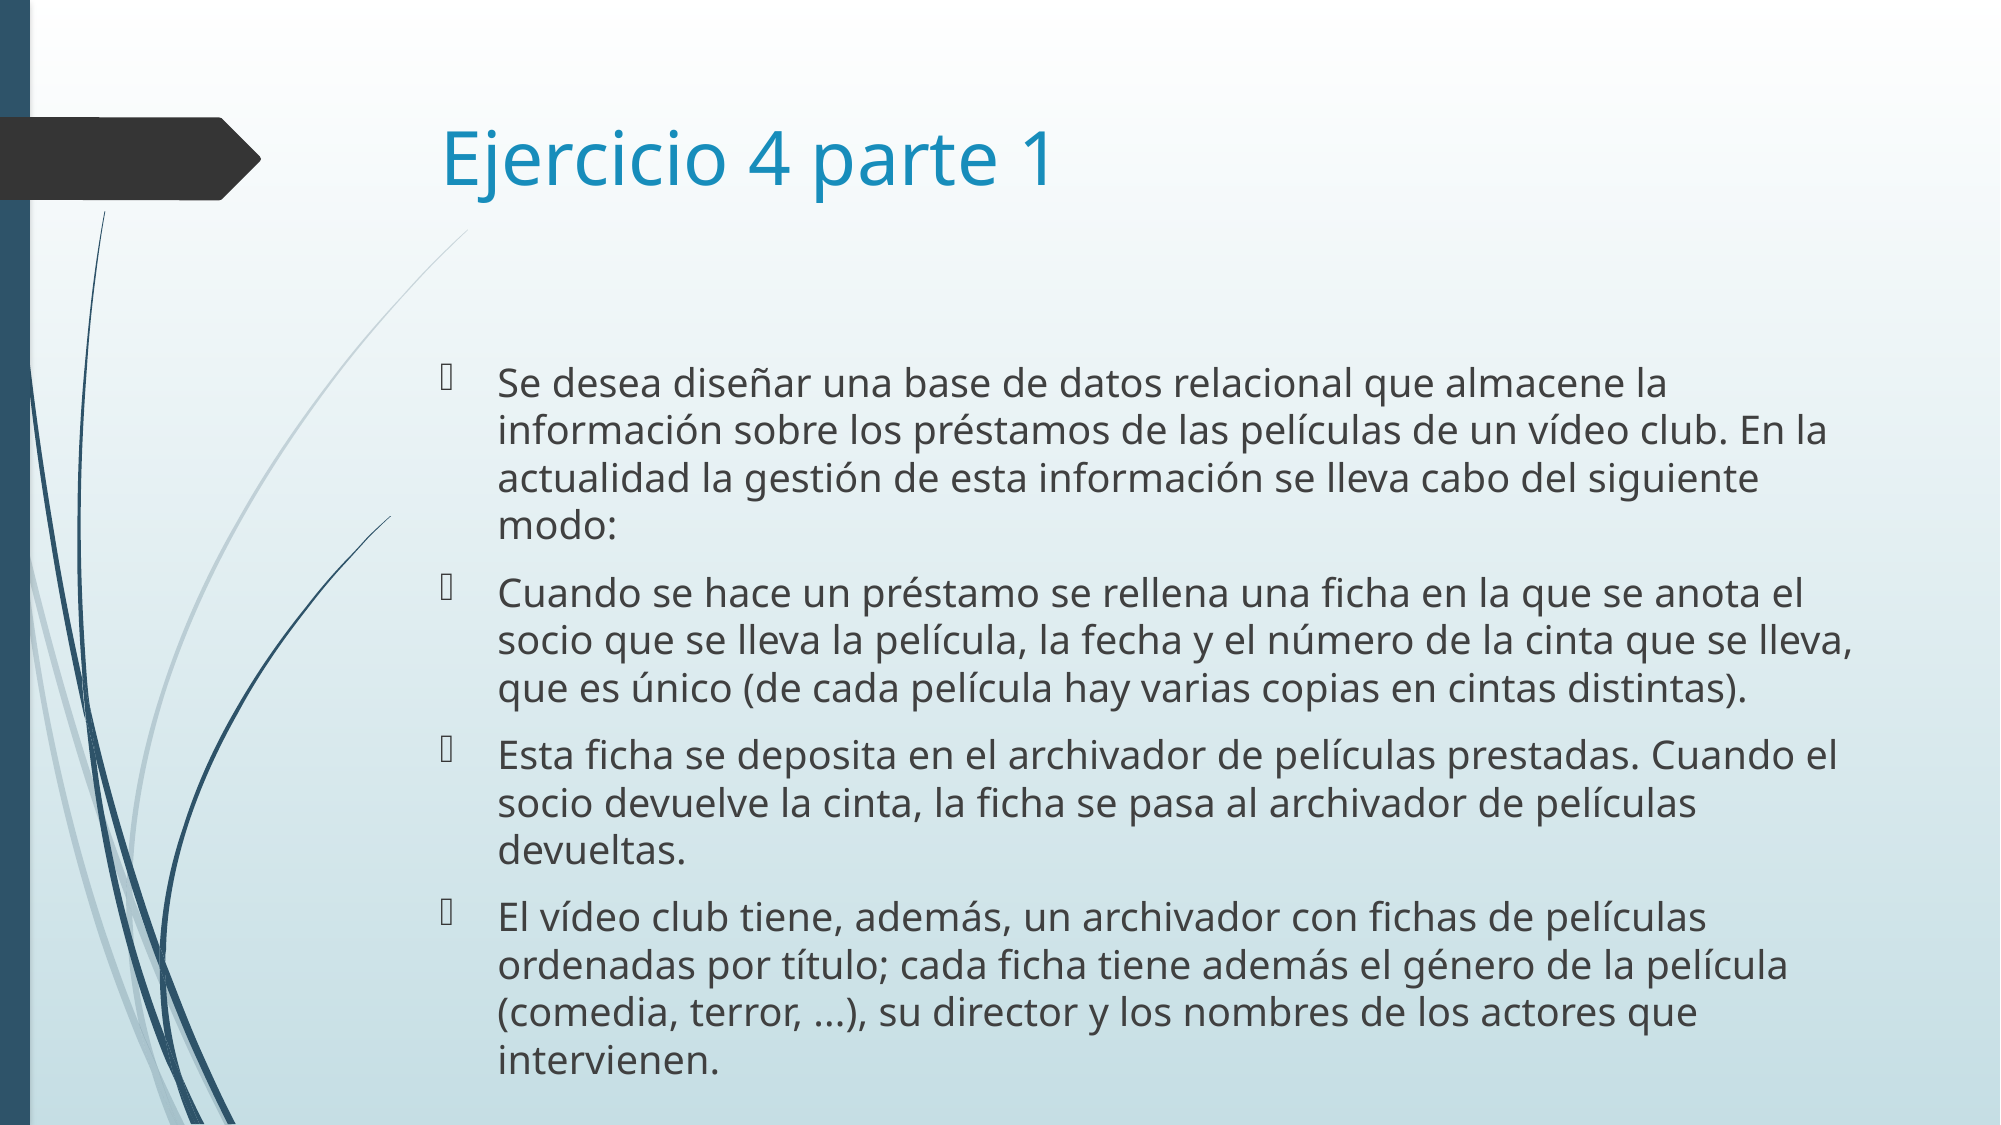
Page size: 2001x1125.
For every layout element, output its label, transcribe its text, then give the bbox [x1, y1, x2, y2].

title Ejercicio 4 parte 1 [425, 102, 1888, 313]
list Se desea diseñar una base de datos relacional que almacene la información sobre los préstamos de las películas de un vídeo club. En la actualidad la gestión de esta información se lleva cabo del siguiente modo: Cuando se hace un préstamo se rellena una ficha en la que se anota el socio que se lleva la película, la fecha y el número de la cinta que se lleva, que es único (de cada película hay varias copias en cintas distintas). Esta ficha se deposita en el archivador de películas prestadas. Cuando el socio devuelve la cinta, la ficha se pasa al archivador de películas devueltas. El vídeo club tiene, además, un archivador con fichas de películas ordenadas por título; cada ficha tiene además el género de la película (comedia, terror, ...), su director y los nombres de los actores que intervienen. [424, 350, 1888, 1098]
